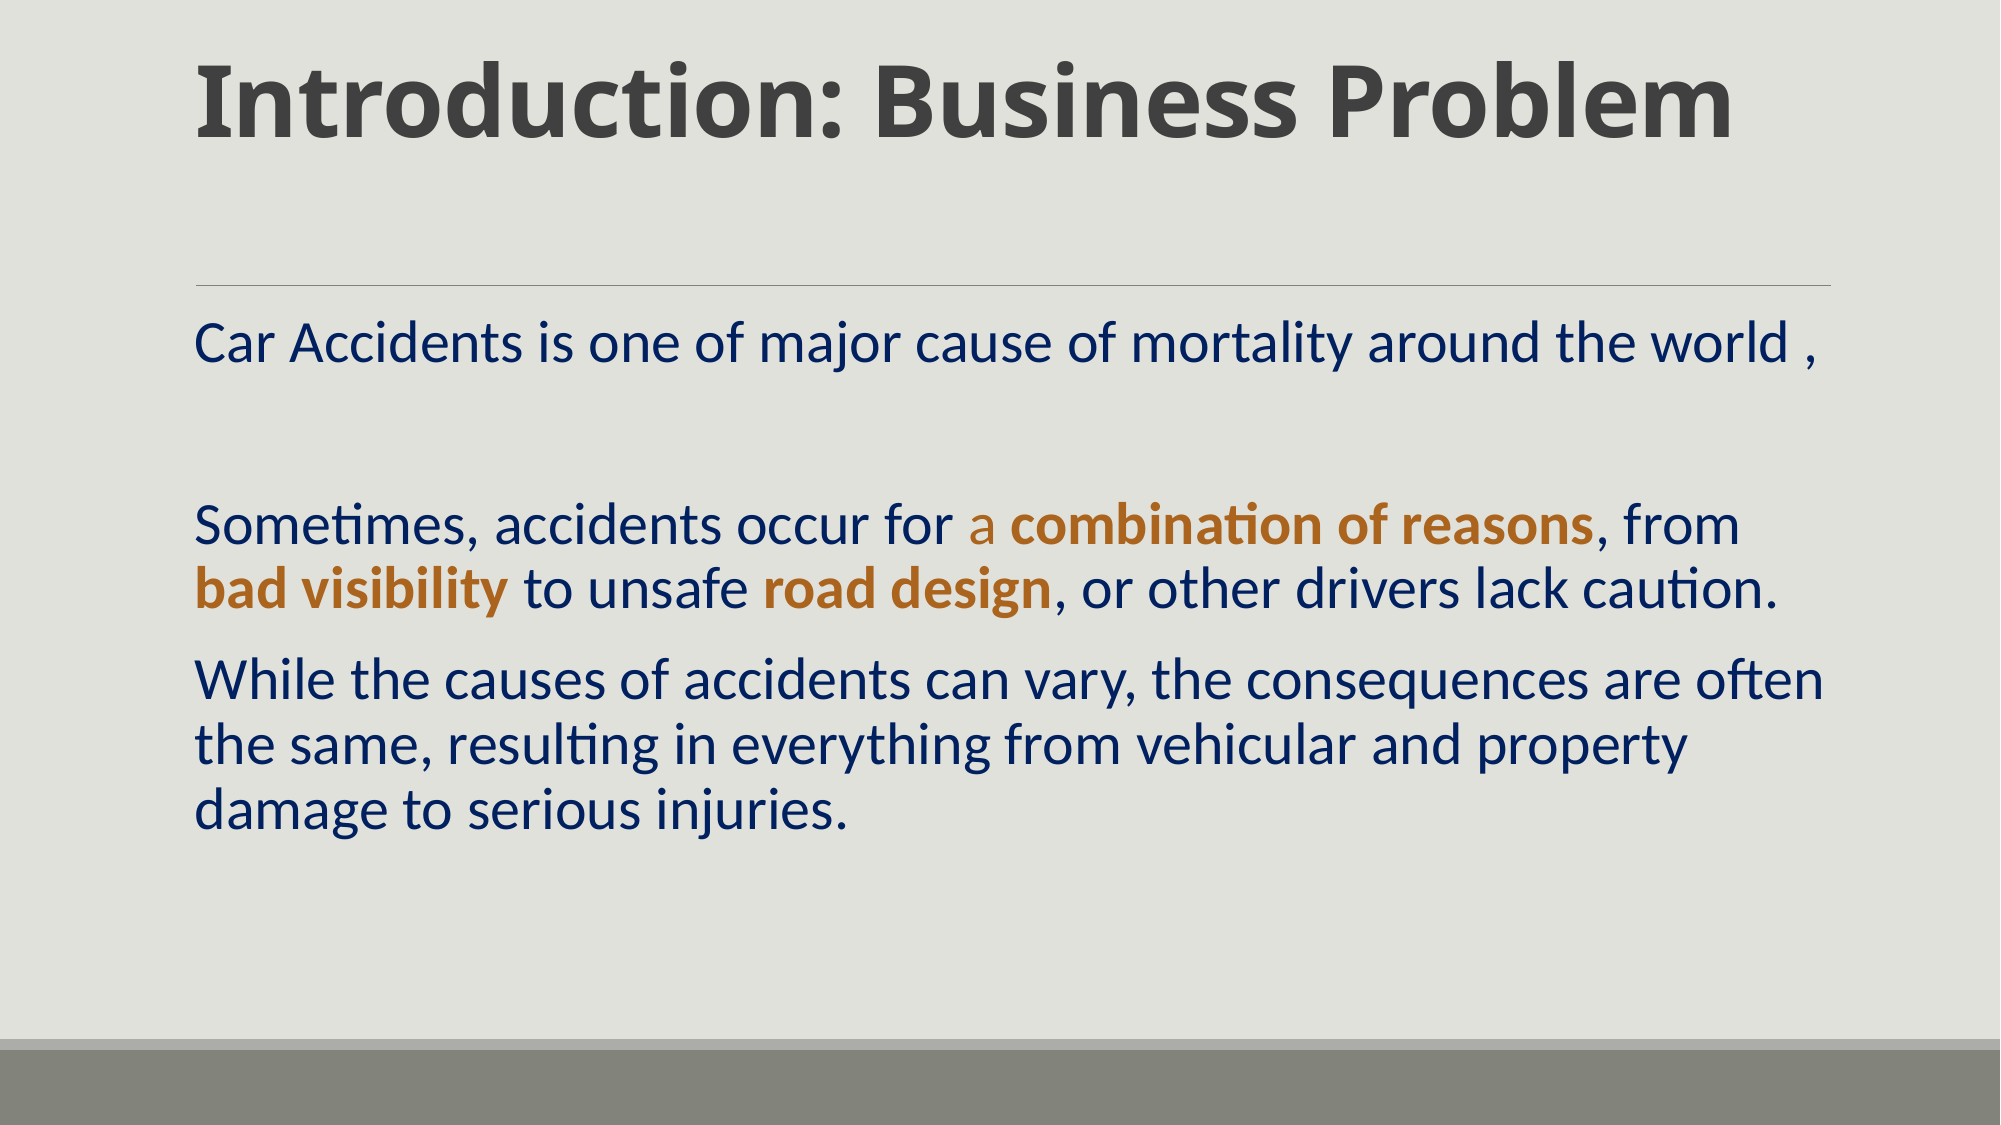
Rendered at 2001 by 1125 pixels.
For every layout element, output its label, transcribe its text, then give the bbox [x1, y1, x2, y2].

list Car Accidents is one of major cause of mortality around the world , Sometimes, accidents occur for a combination of reasons, from bad visibility to unsafe road design, or other drivers lack caution. While the causes of accidents can vary, the consequences are often the same, resulting in everything from vehicular and property damage to serious injuries. [180, 302, 1830, 963]
title Introduction: Business Problem [180, 47, 1830, 285]
